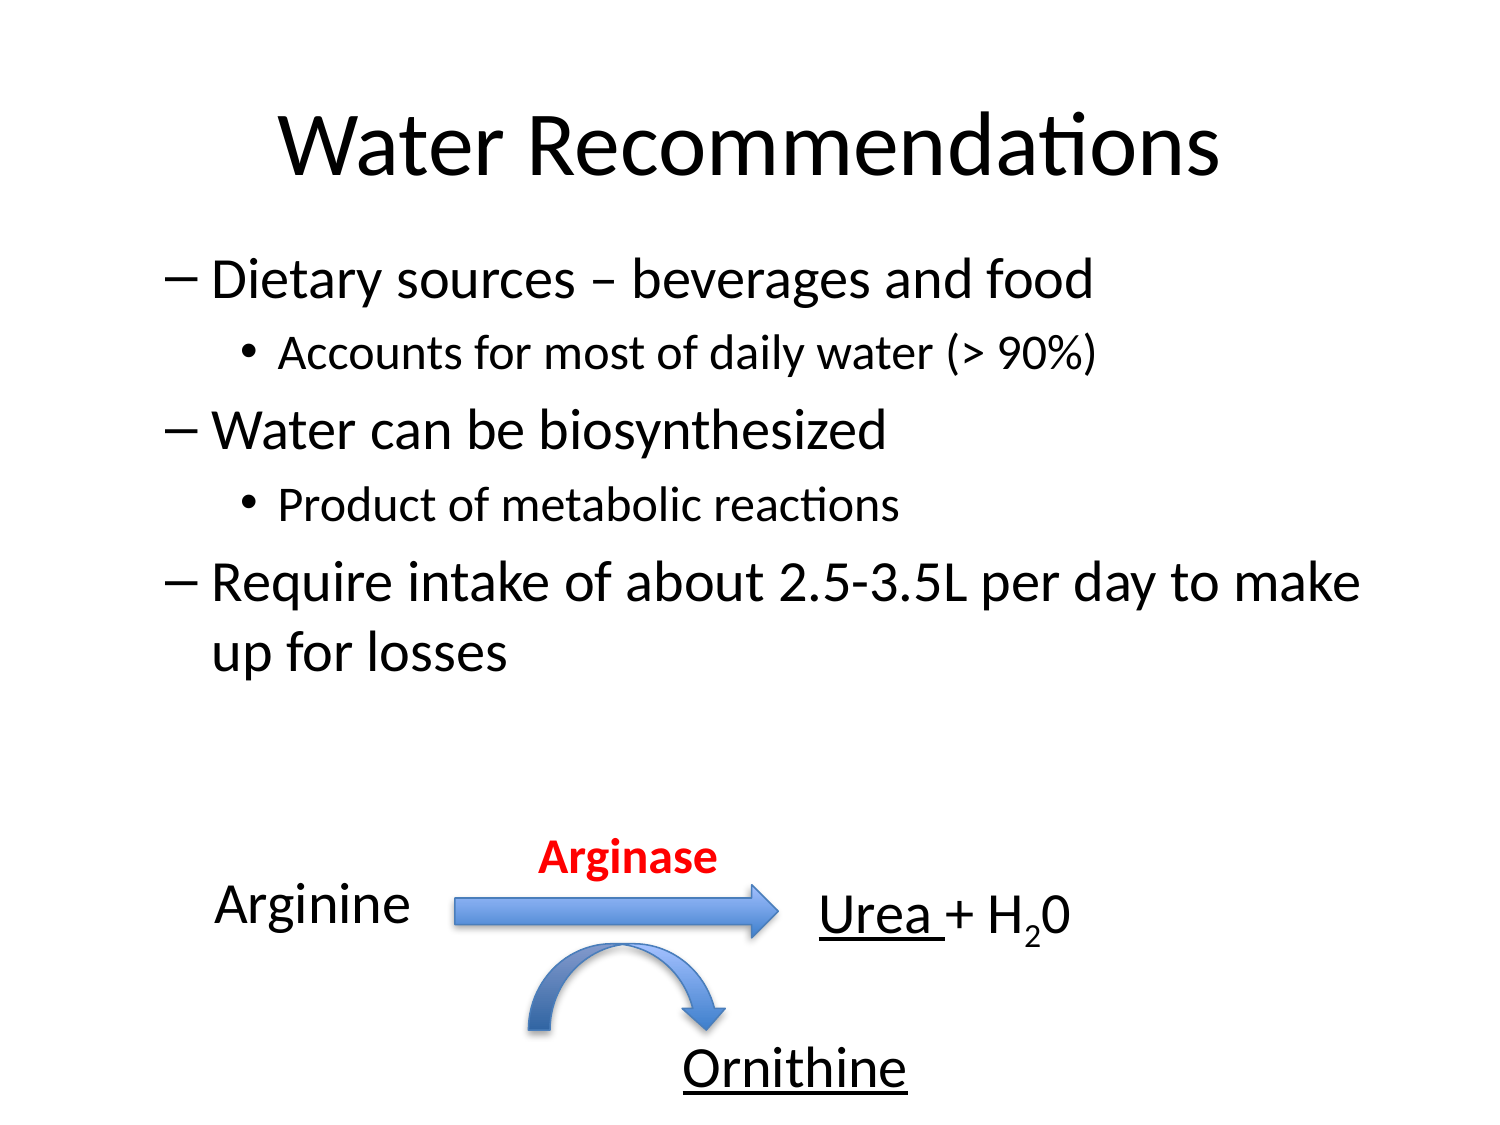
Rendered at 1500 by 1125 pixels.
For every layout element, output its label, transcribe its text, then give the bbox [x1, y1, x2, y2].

text_box [527, 942, 726, 1031]
title Water Recommendations [75, 45, 1425, 232]
list Dietary sources – beverages and food Accounts for most of daily water (> 90%) Water can be biosynthesized Product of metabolic reactions Require intake of about 2.5-3.5L per day to make up for losses [75, 232, 1425, 1064]
text_box Urea + H20 [803, 867, 1288, 962]
text_box Ornithine [668, 1021, 941, 1107]
text_box Arginine [199, 857, 472, 943]
text_box [454, 891, 779, 939]
text_box Arginase [416, 816, 840, 891]
